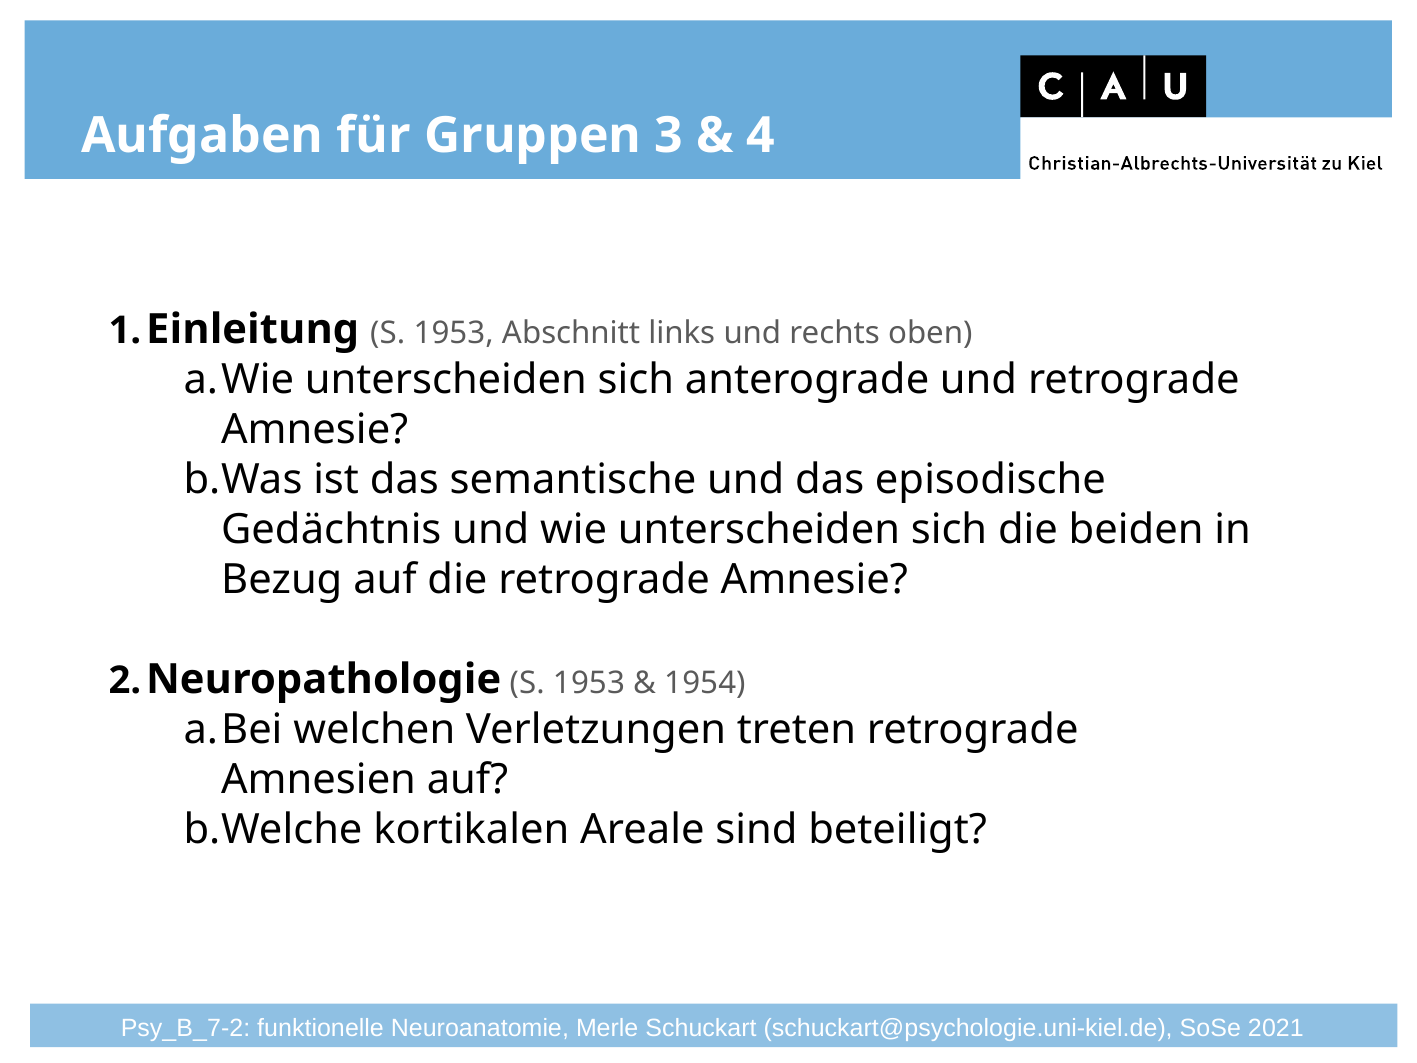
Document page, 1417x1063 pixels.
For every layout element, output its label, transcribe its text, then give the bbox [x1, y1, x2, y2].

text_box Psy_B_7-2: funktionelle Neuroanatomie, Merle Schuckart (schuckart@psychologie.uni-kiel.de), SoSe 2021 [106, 1003, 1322, 1049]
text_box Einleitung (S. 1953, Abschnitt links und rechts oben) Wie unterscheiden sich anterograde und retrograde Amnesie? Was ist das semantische und das episodische Gedächtnis und wie unterscheiden sich die beiden in Bezug auf die retrograde Amnesie? Neuropathologie (S. 1953 & 1954) Bei welchen Verletzungen treten retrograde Amnesien auf? Welche kortikalen Areale sind beteiligt? [63, 294, 1273, 910]
title Aufgaben für Gruppen 3 & 4 [80, 19, 1004, 163]
slide_number [1336, 996, 1396, 1059]
